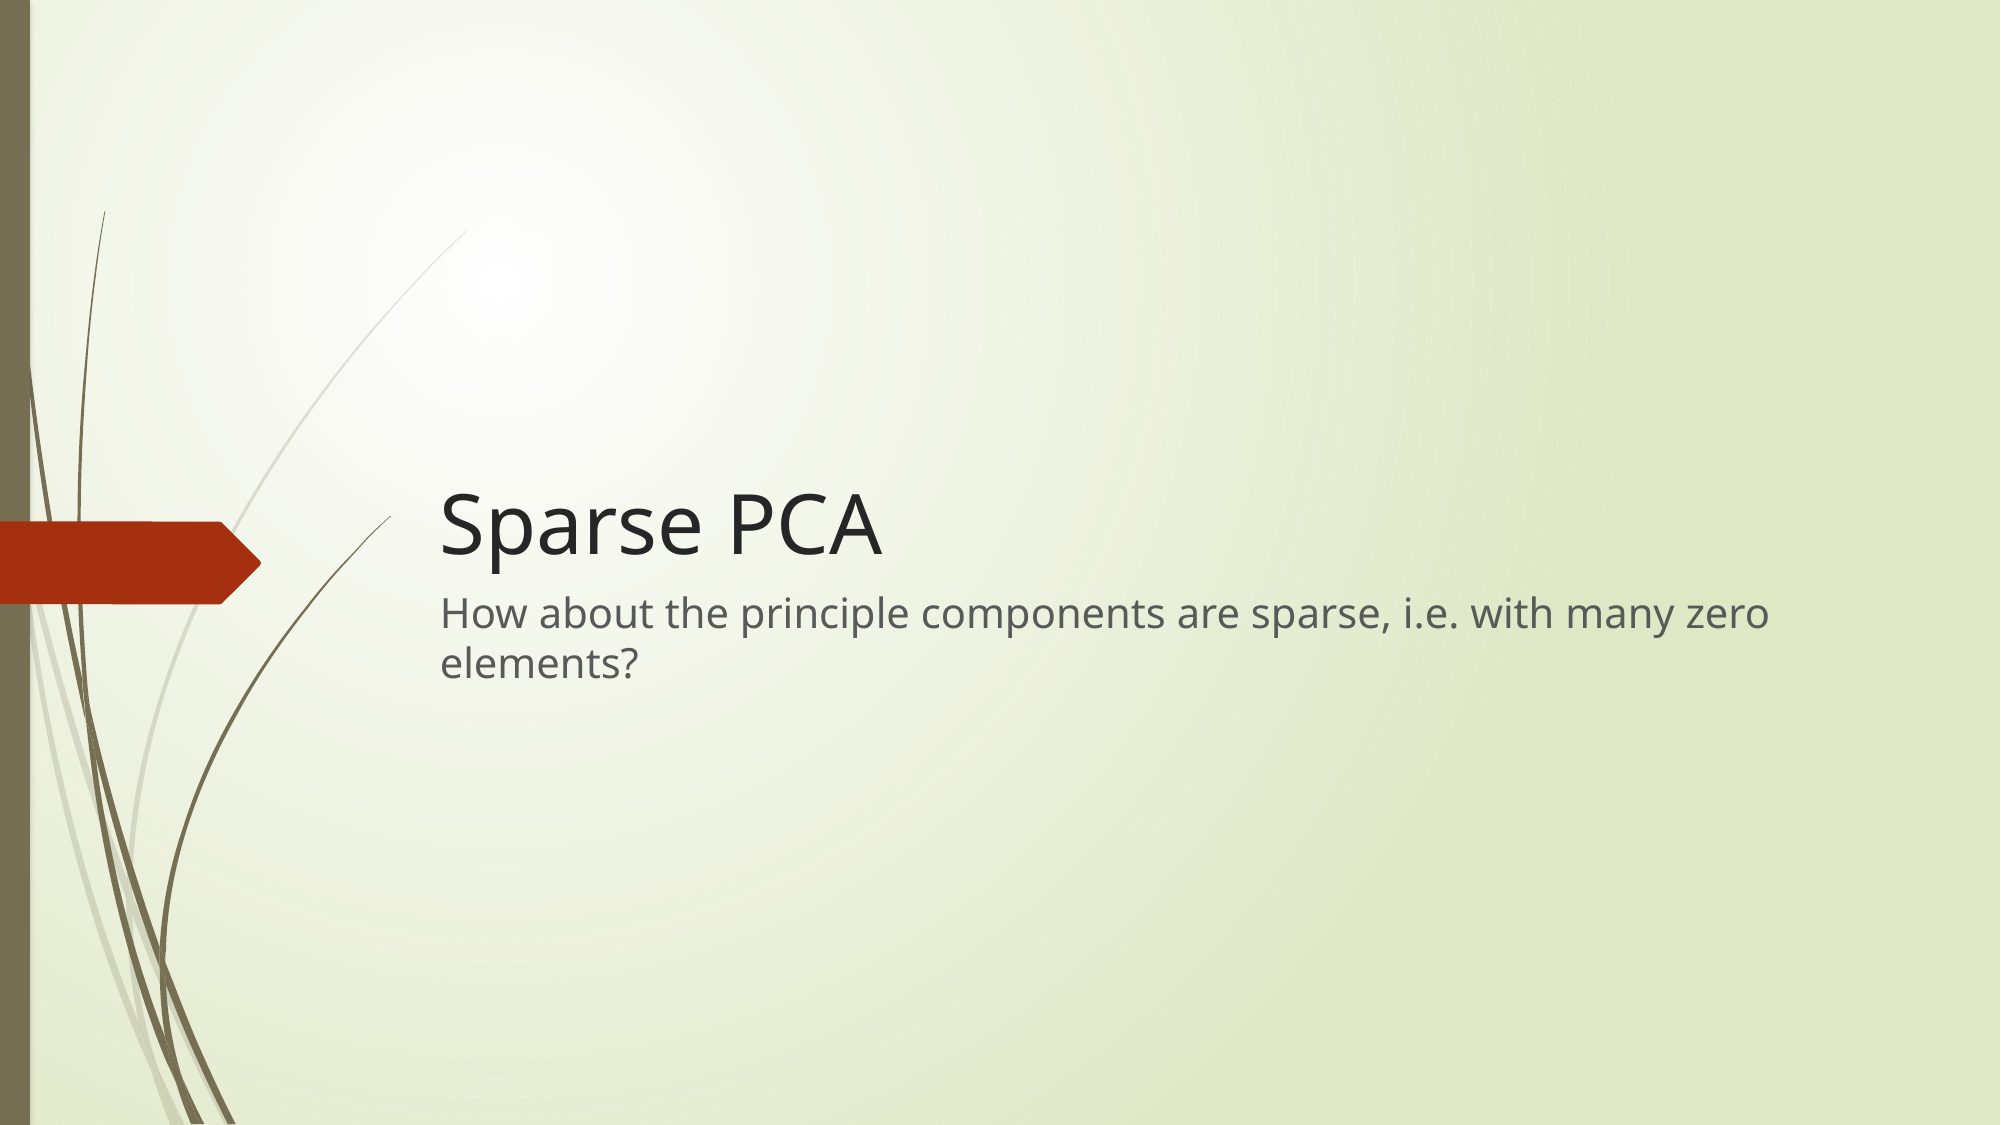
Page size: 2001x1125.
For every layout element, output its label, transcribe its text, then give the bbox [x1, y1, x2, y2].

title Sparse PCA [424, 337, 1888, 579]
list How about the principle components are sparse, i.e. with many zero elements? [424, 579, 1888, 721]
